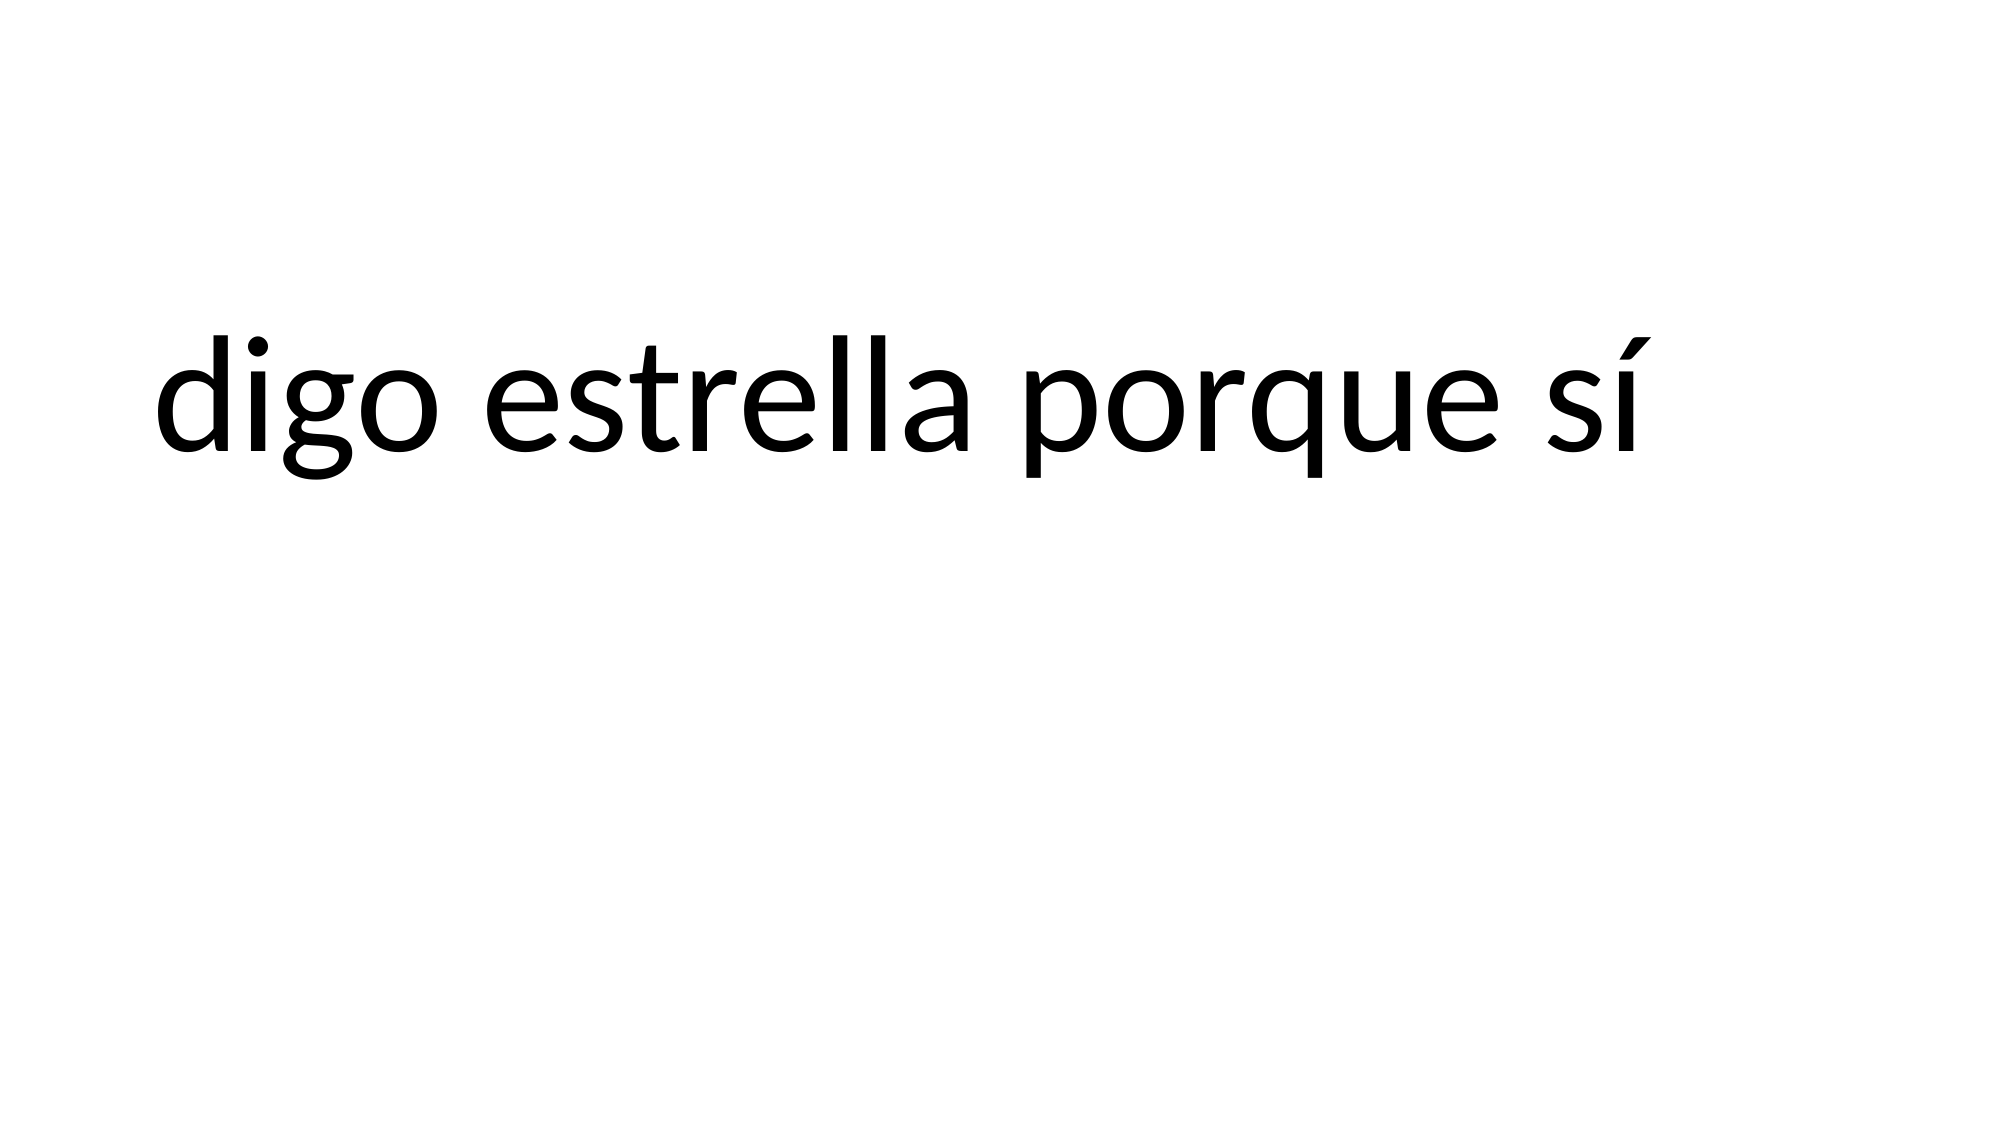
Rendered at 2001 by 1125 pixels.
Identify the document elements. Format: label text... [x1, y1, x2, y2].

list digo estrella porque sí [137, 299, 1863, 1014]
